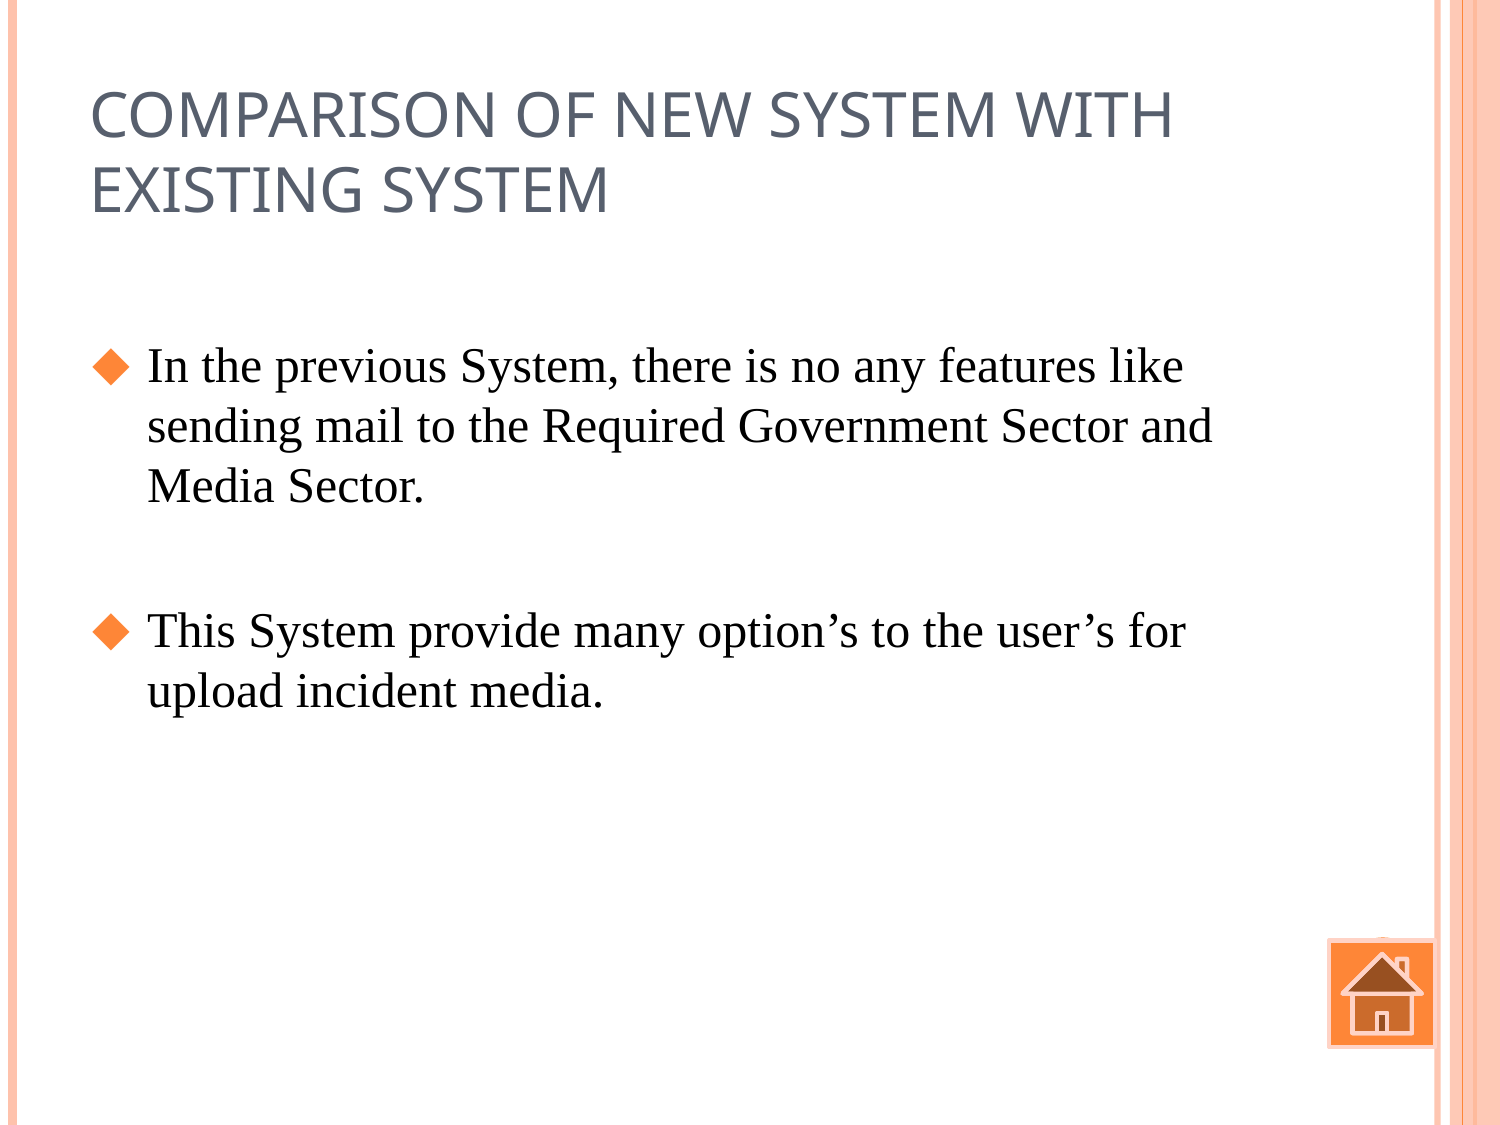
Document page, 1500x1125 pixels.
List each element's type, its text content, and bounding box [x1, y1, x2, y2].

title Comparison of new system with existing system [75, 45, 1300, 233]
list In the previous System, there is no any features like sending mail to the Required Government Sector and Media Sector. This System provide many option’s to the user’s for upload incident media. [75, 325, 1300, 941]
text_box [1329, 940, 1435, 1047]
